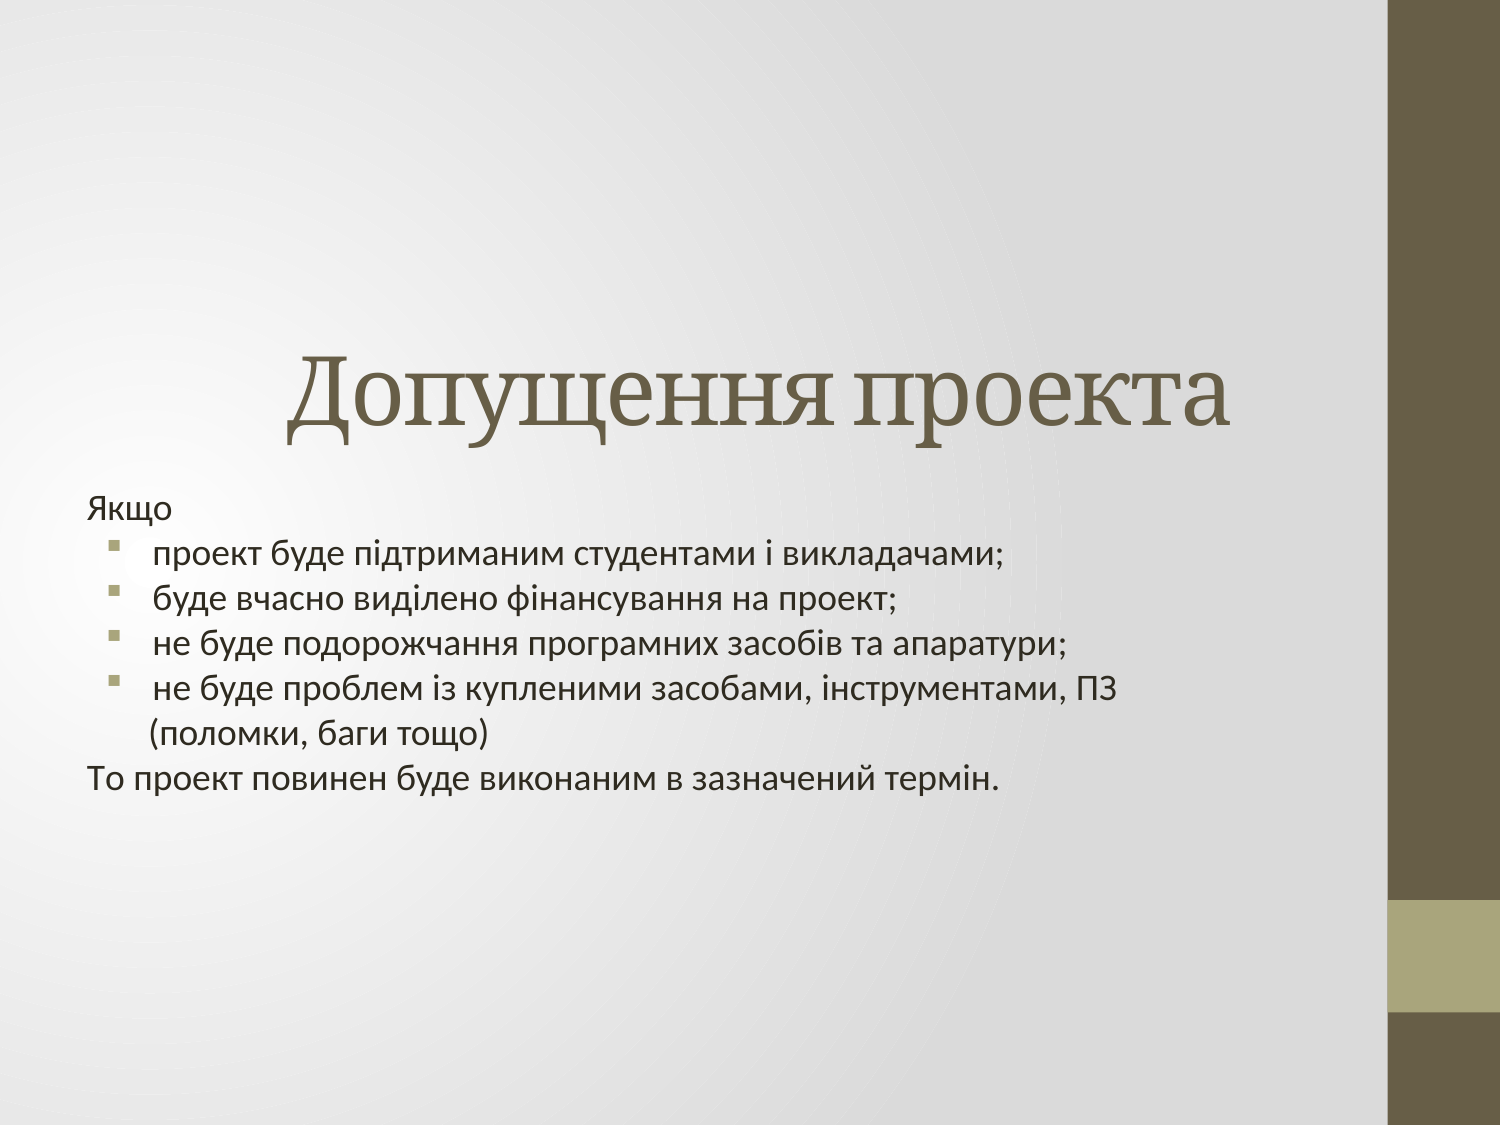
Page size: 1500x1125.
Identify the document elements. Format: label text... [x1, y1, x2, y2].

list Якщо проект буде підтриманим студентами і викладачами; буде вчасно виділено фінансування на проект; не буде подорожчання програмних засобів та апаратури; не буде проблем із купленими засобами, інструментами, ПЗ (поломки, баги тощо) То проект повинен буде виконаним в зазначений термін. [53, 468, 1500, 735]
title Допущення проекта [62, 314, 1460, 440]
